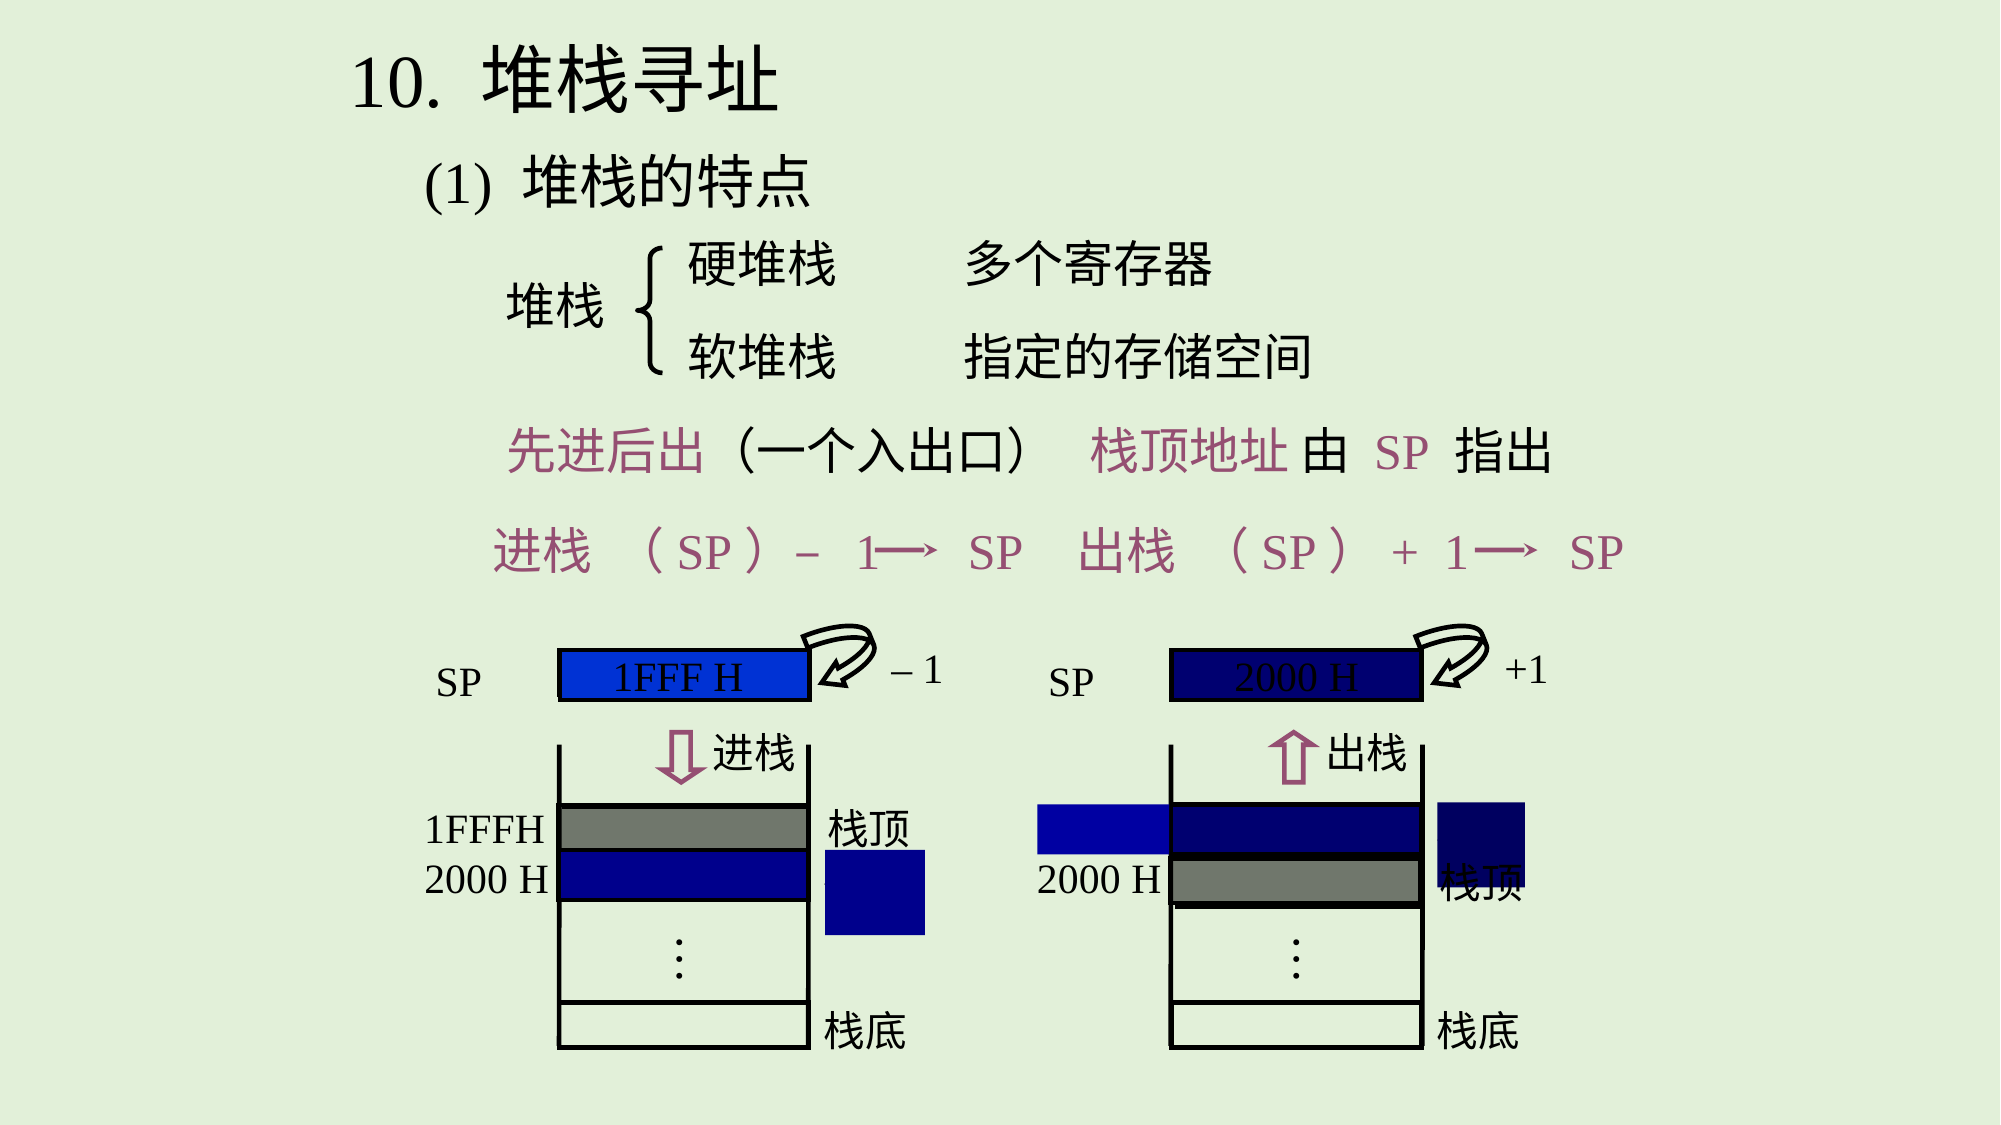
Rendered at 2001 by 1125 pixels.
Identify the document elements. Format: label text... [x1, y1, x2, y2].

text_box [637, 247, 663, 373]
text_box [672, 224, 854, 393]
text_box 栈顶地址 由 SP 指出 [1074, 412, 1613, 488]
text_box [803, 625, 875, 647]
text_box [408, 647, 923, 1063]
text_box 10. 堆栈寻址 [334, 24, 918, 130]
text_box 堆栈 [490, 267, 621, 343]
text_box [490, 512, 1026, 588]
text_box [1037, 802, 1525, 888]
text_box 多个寄存器 [948, 224, 1228, 300]
text_box [1415, 625, 1487, 647]
text_box 先进后出（一个入出口） [491, 412, 1072, 488]
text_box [662, 719, 850, 785]
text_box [1021, 647, 1536, 1063]
text_box (1) 堆栈的特点 [409, 137, 1063, 223]
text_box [1170, 849, 1550, 915]
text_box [558, 795, 938, 861]
text_box 指定的存储空间 [948, 317, 1329, 393]
text_box +1 [1483, 634, 1564, 700]
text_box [558, 849, 925, 936]
text_box – 1 [876, 634, 959, 700]
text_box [1074, 512, 1627, 588]
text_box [1274, 719, 1463, 785]
